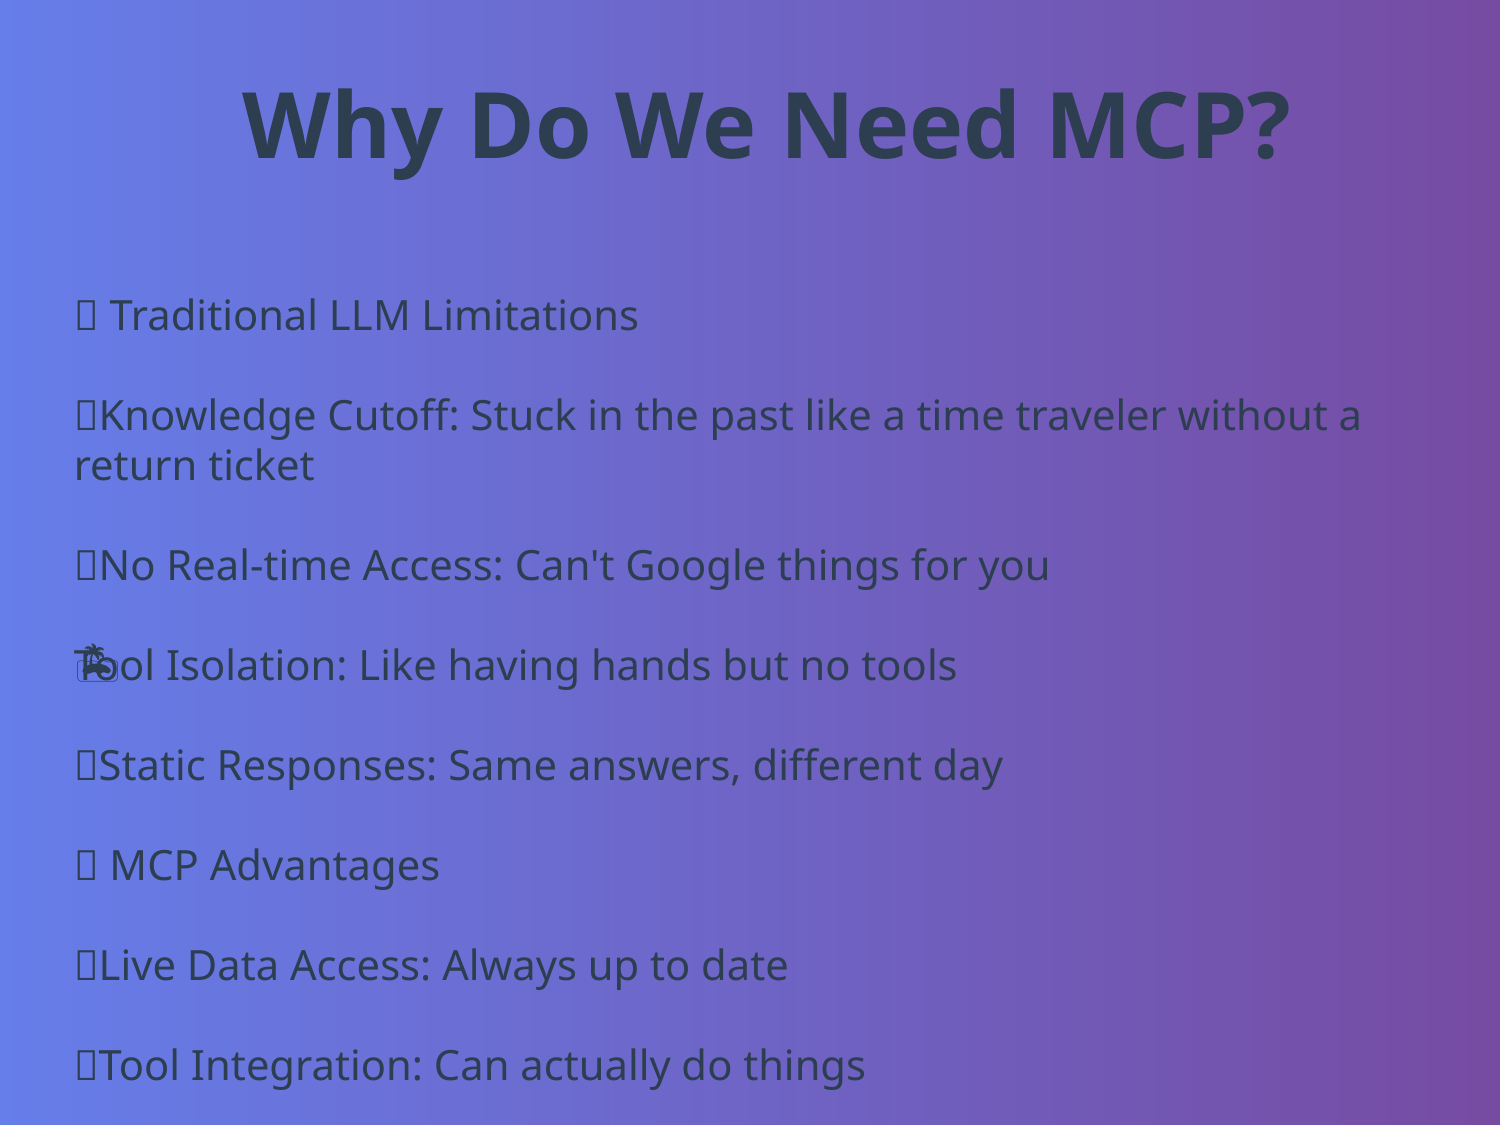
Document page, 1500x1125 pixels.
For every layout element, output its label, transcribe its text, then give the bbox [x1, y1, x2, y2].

text_box Why Do We Need MCP? [228, 58, 1308, 184]
text_box ❌ Traditional LLM Limitations 📅Knowledge Cutoff: Stuck in the past like a time traveler without a return ticket 🚫No Real-time Access: Can't Google things for you 🏝️Tool Isolation: Like having hands but no tools 📖Static Responses: Same answers, different day ✅ MCP Advantages 🔄Live Data Access: Always up to date 🔧Tool Integration: Can actually do things 🎯Dynamic Responses: Context-aware answers 🚀Extensibility: Sky's the limit [58, 236, 1477, 1125]
